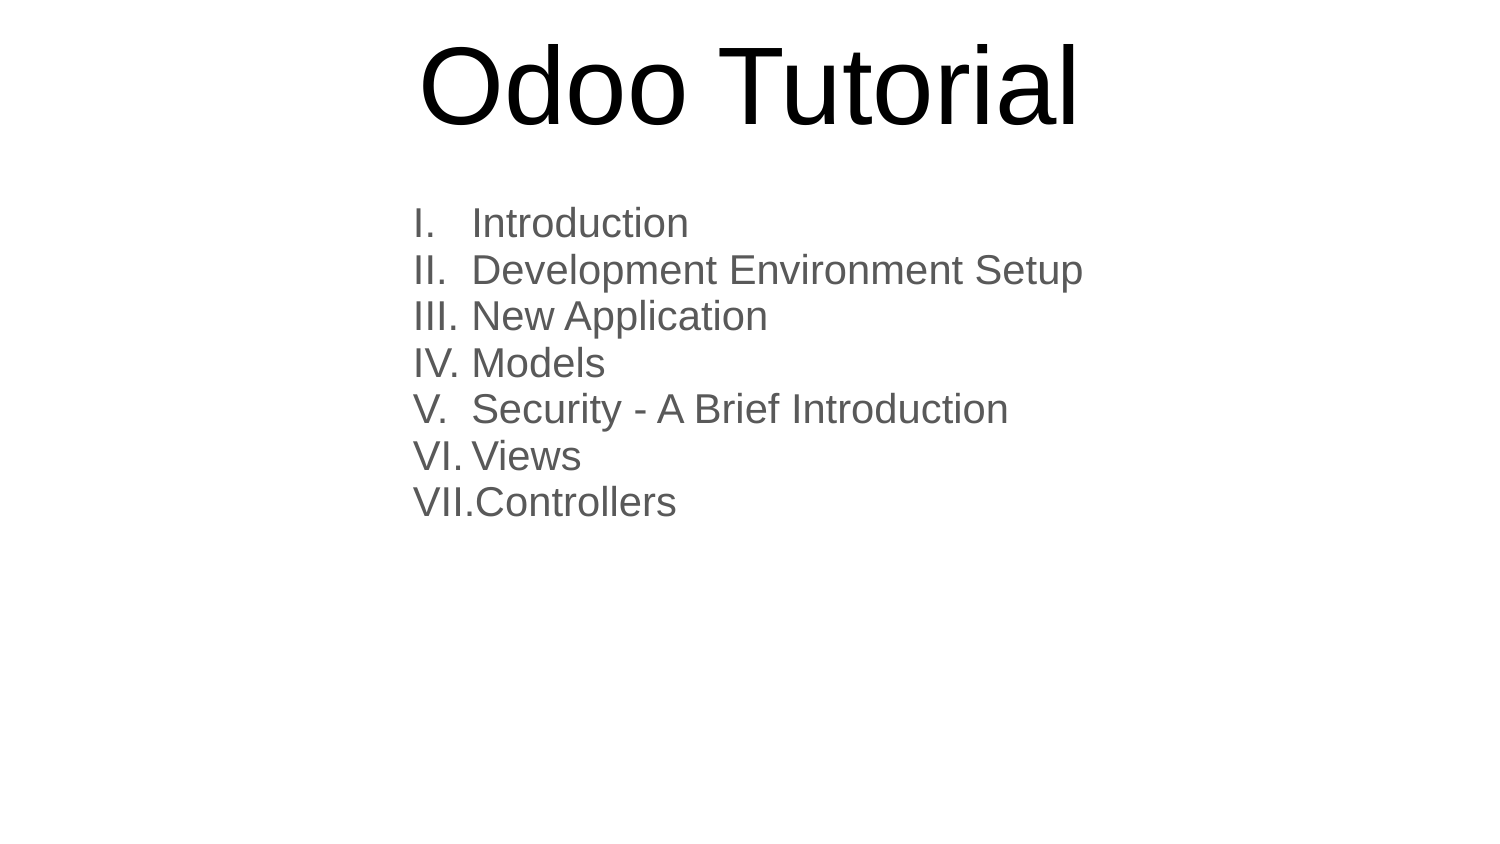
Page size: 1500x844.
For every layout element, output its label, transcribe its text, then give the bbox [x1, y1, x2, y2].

subtitle Introduction Development Environment Setup New Application Models Security - A Brief Introduction Views Controllers [381, 185, 1147, 823]
title Odoo Tutorial [119, 0, 1381, 163]
